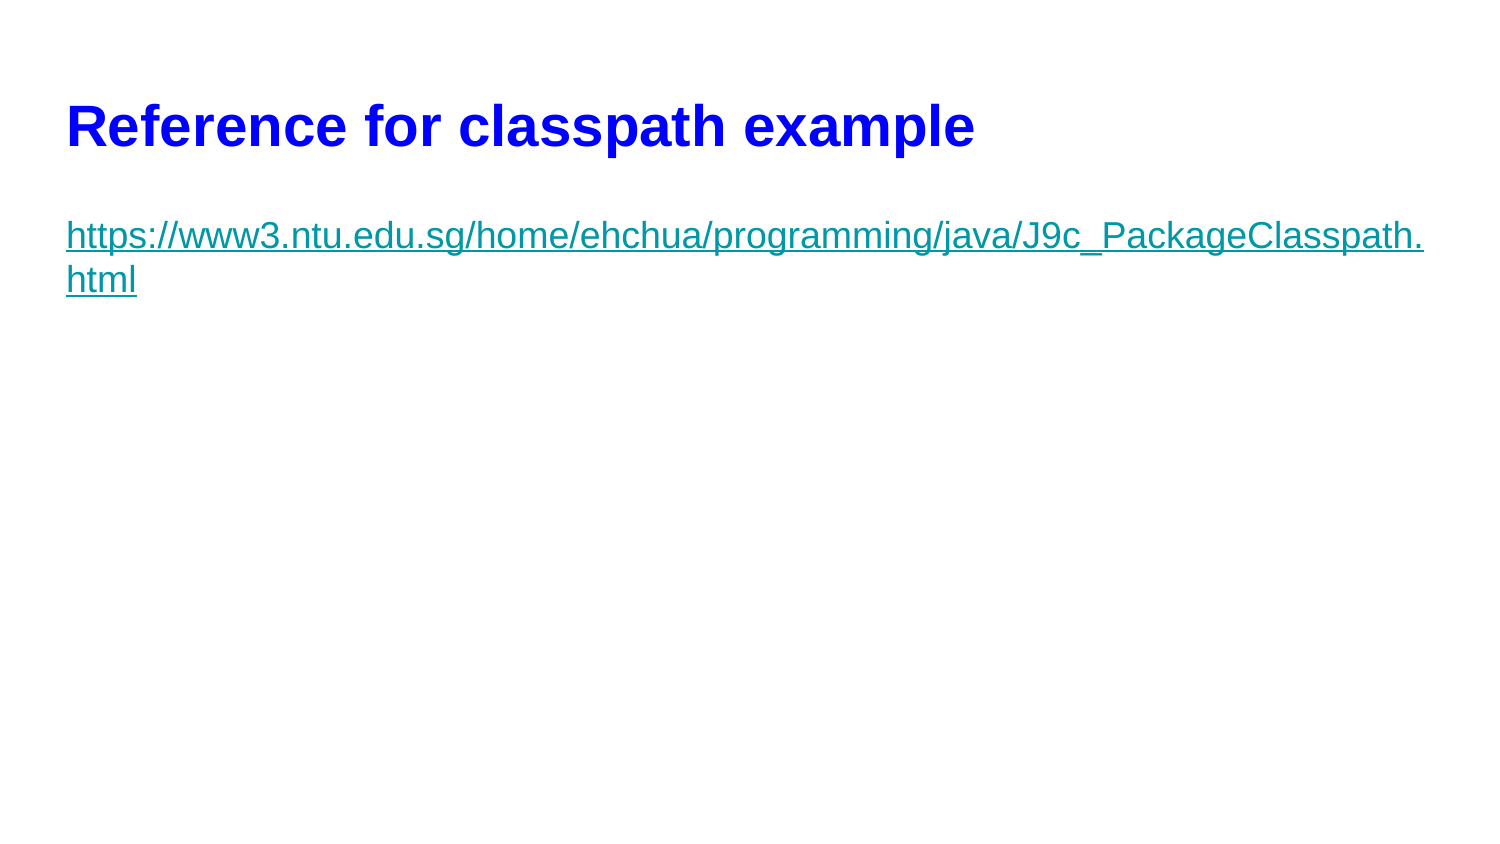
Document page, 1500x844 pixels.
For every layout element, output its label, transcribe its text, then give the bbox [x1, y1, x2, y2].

list https://www3.ntu.edu.sg/home/ehchua/programming/java/J9c_PackageClasspath.html [51, 189, 1449, 750]
title Reference for classpath example [51, 72, 1449, 167]
